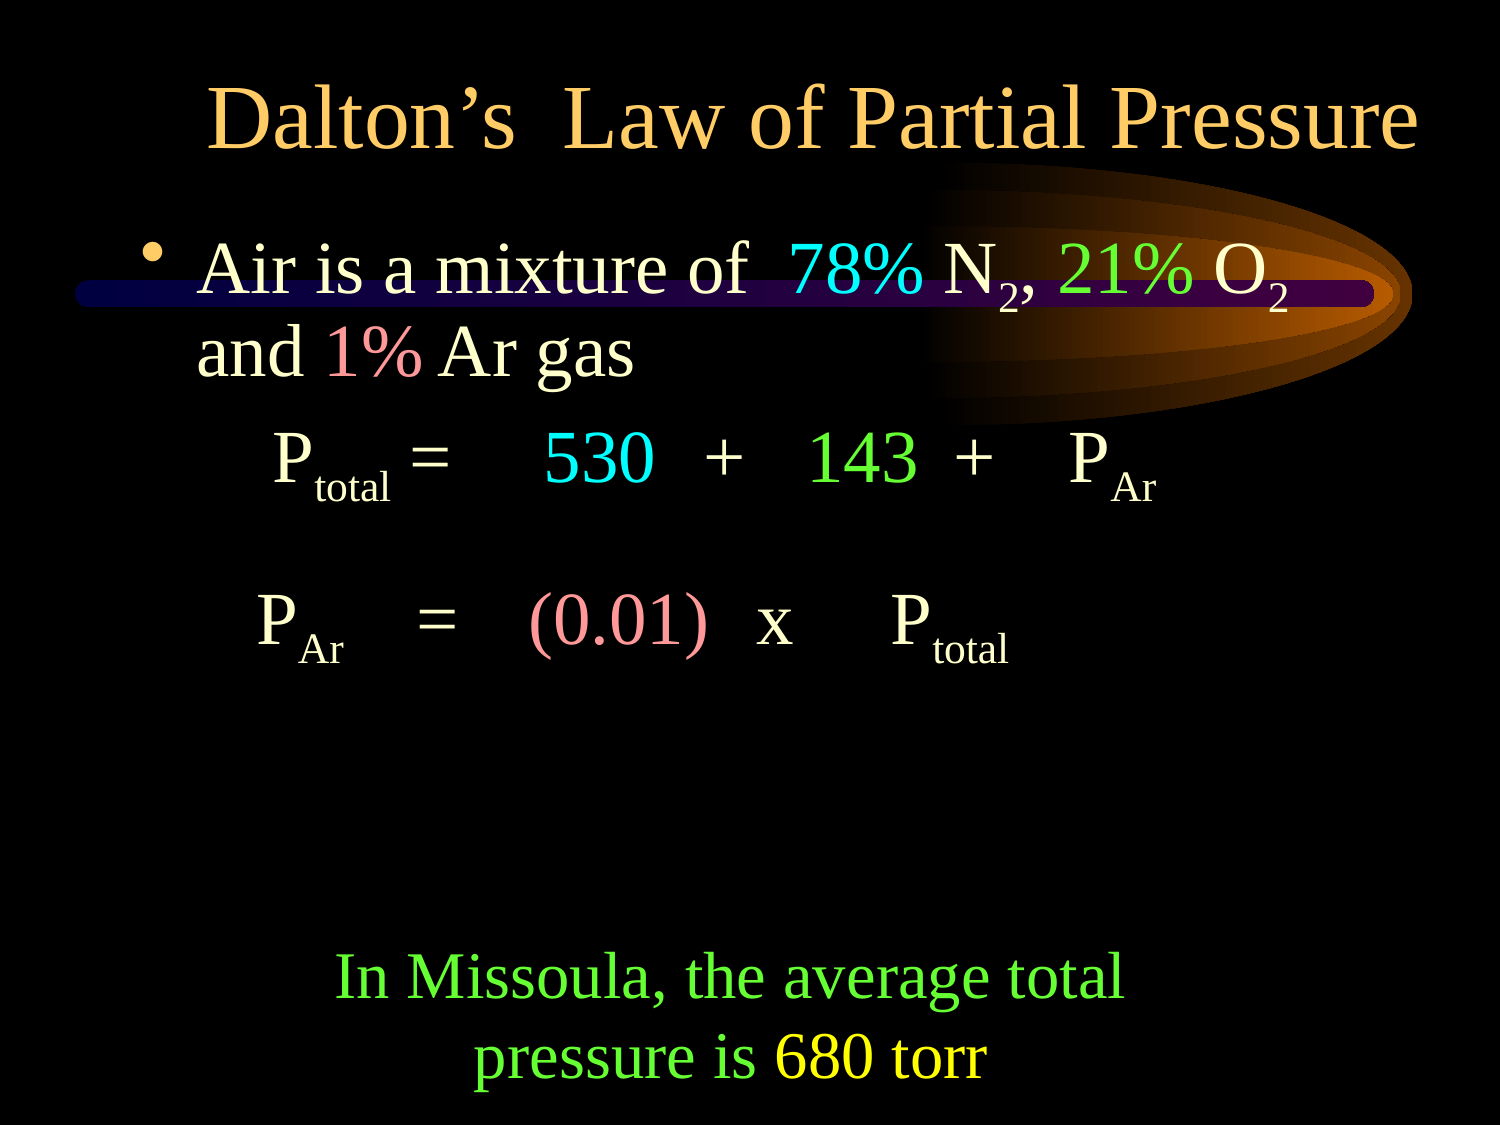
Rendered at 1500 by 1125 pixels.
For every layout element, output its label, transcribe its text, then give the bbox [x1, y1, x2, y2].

list Air is a mixture of 78% N2, 21% O2 and 1% Ar gas [124, 212, 1401, 401]
text_box + [687, 399, 763, 505]
text_box (0.01) [487, 562, 737, 668]
text_box 143 [774, 399, 937, 505]
text_box Ptotal [799, 562, 1100, 680]
text_box = [399, 562, 475, 668]
text_box [272, 581, 303, 657]
text_box 530 [512, 399, 687, 505]
title Dalton’s Law of Partial Pressure [37, 62, 1438, 176]
text_box x [737, 562, 799, 668]
text_box + [937, 399, 1013, 505]
text_box PAr [212, 562, 388, 680]
text_box PAr [1025, 399, 1200, 518]
text_box Ptotal = [212, 399, 513, 518]
text_box In Missoula, the average total pressure is 680 torr [262, 924, 1200, 1100]
